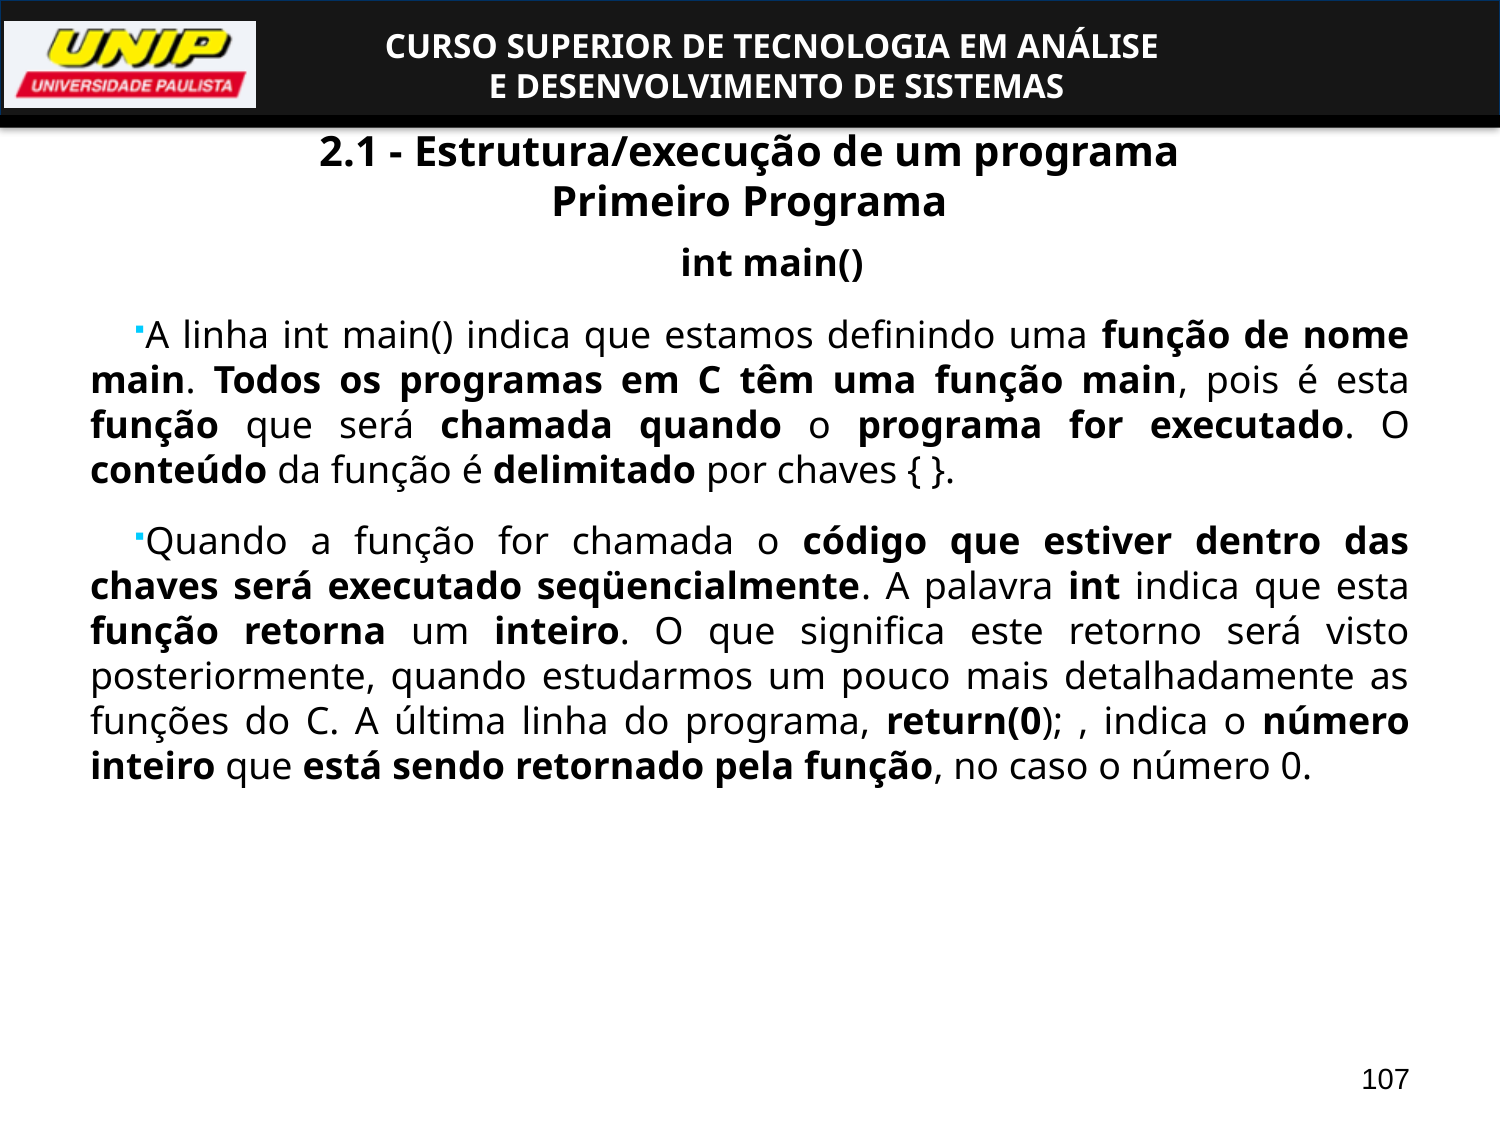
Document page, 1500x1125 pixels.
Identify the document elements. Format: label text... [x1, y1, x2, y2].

text_box 107 [1074, 1024, 1425, 1103]
list int main() A linha int main() indica que estamos definindo uma função de nome main. Todos os programas em C têm uma função main, pois é esta função que será chamada quando o programa for executado. O conteúdo da função é delimitado por chaves { }. Quando a função for chamada o código que estiver dentro das chaves será executado seqüencialmente. A palavra int indica que esta função retorna um inteiro. O que significa este retorno será visto posteriormente, quando estudarmos um pouco mais detalhadamente as funções do C. A última linha do programa, return(0); , indica o número inteiro que está sendo retornado pela função, no caso o número 0. [75, 231, 1425, 988]
title 2.1 - Estrutura/execução de um programa Primeiro Programa [75, 62, 1425, 231]
picture [4, 21, 256, 108]
